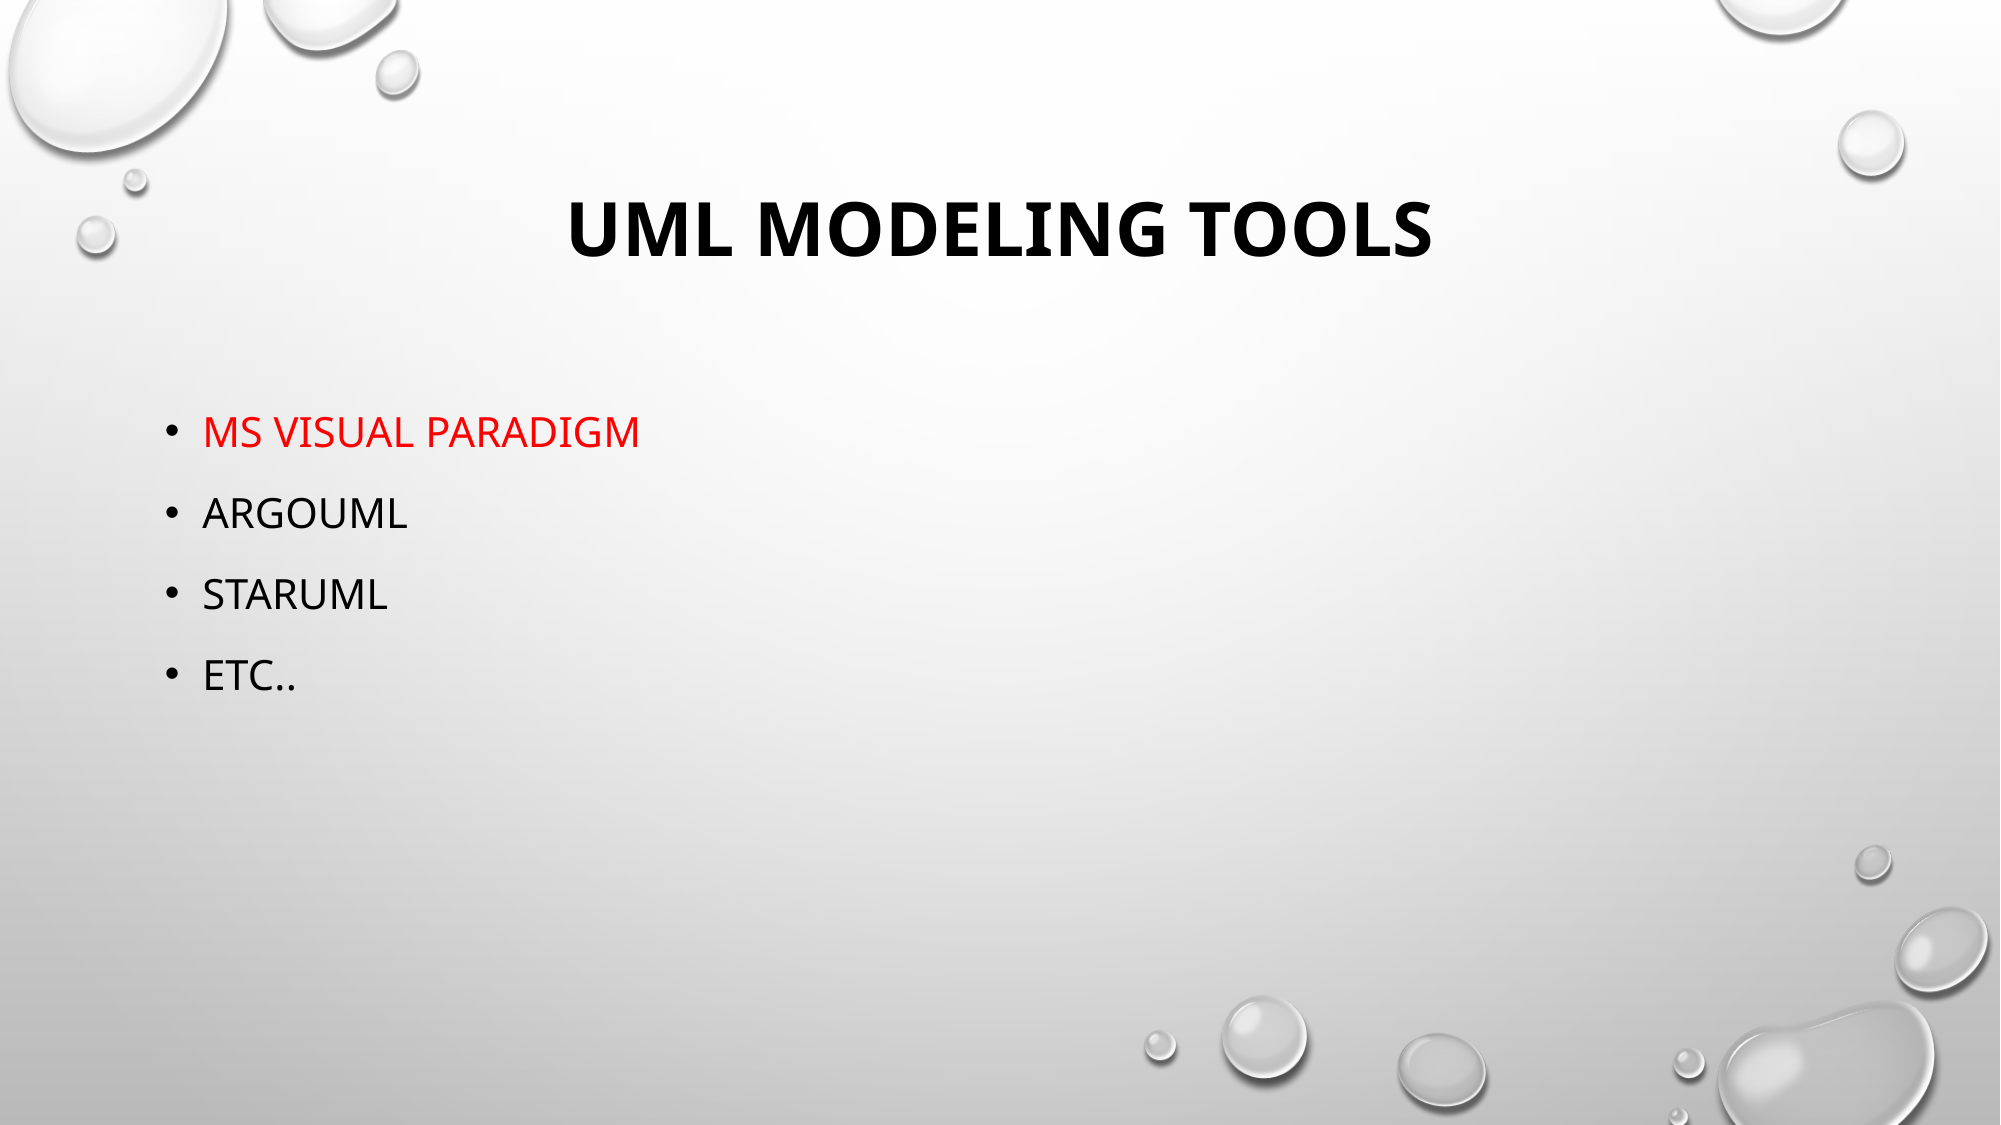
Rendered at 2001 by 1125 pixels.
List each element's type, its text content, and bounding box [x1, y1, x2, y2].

picture [0, 0, 2000, 1125]
title UML Modeling Tools [149, 101, 1851, 364]
list MS Visual Paradigm ArgoUML StarUML Etc.. [149, 388, 1850, 950]
